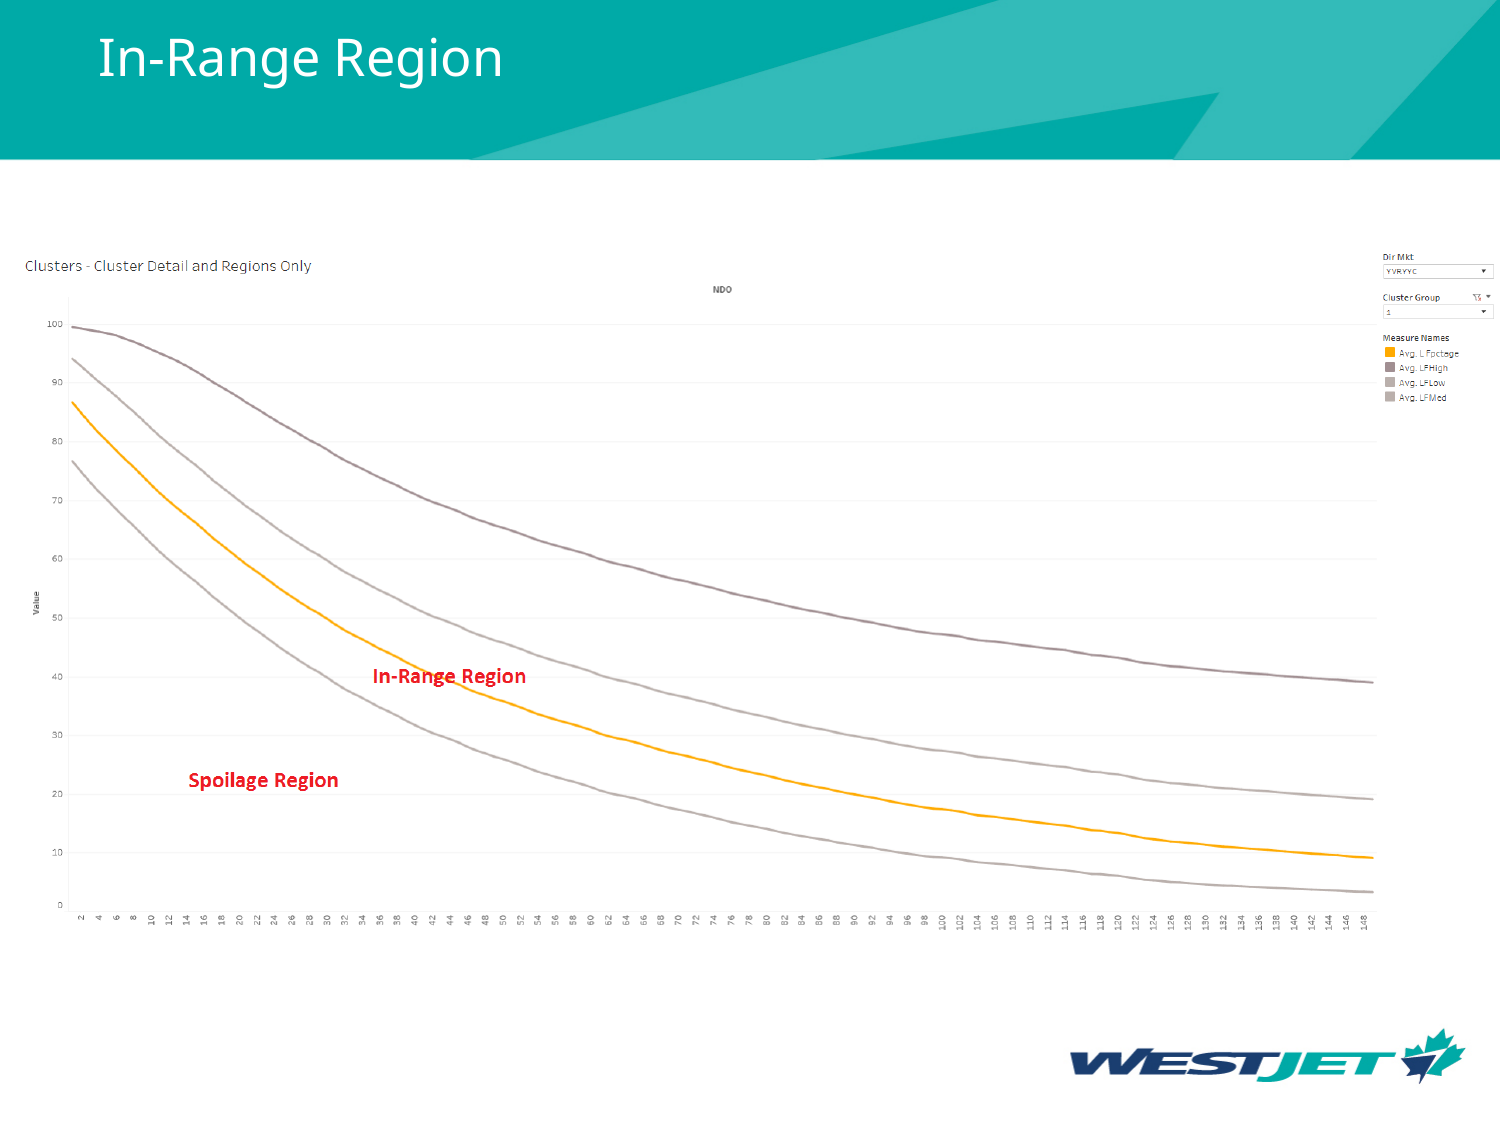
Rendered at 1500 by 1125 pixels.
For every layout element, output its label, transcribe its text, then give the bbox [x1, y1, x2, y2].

title In-Range Region [83, 16, 1434, 95]
picture [0, 0, 1500, 1125]
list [21, 249, 1500, 935]
